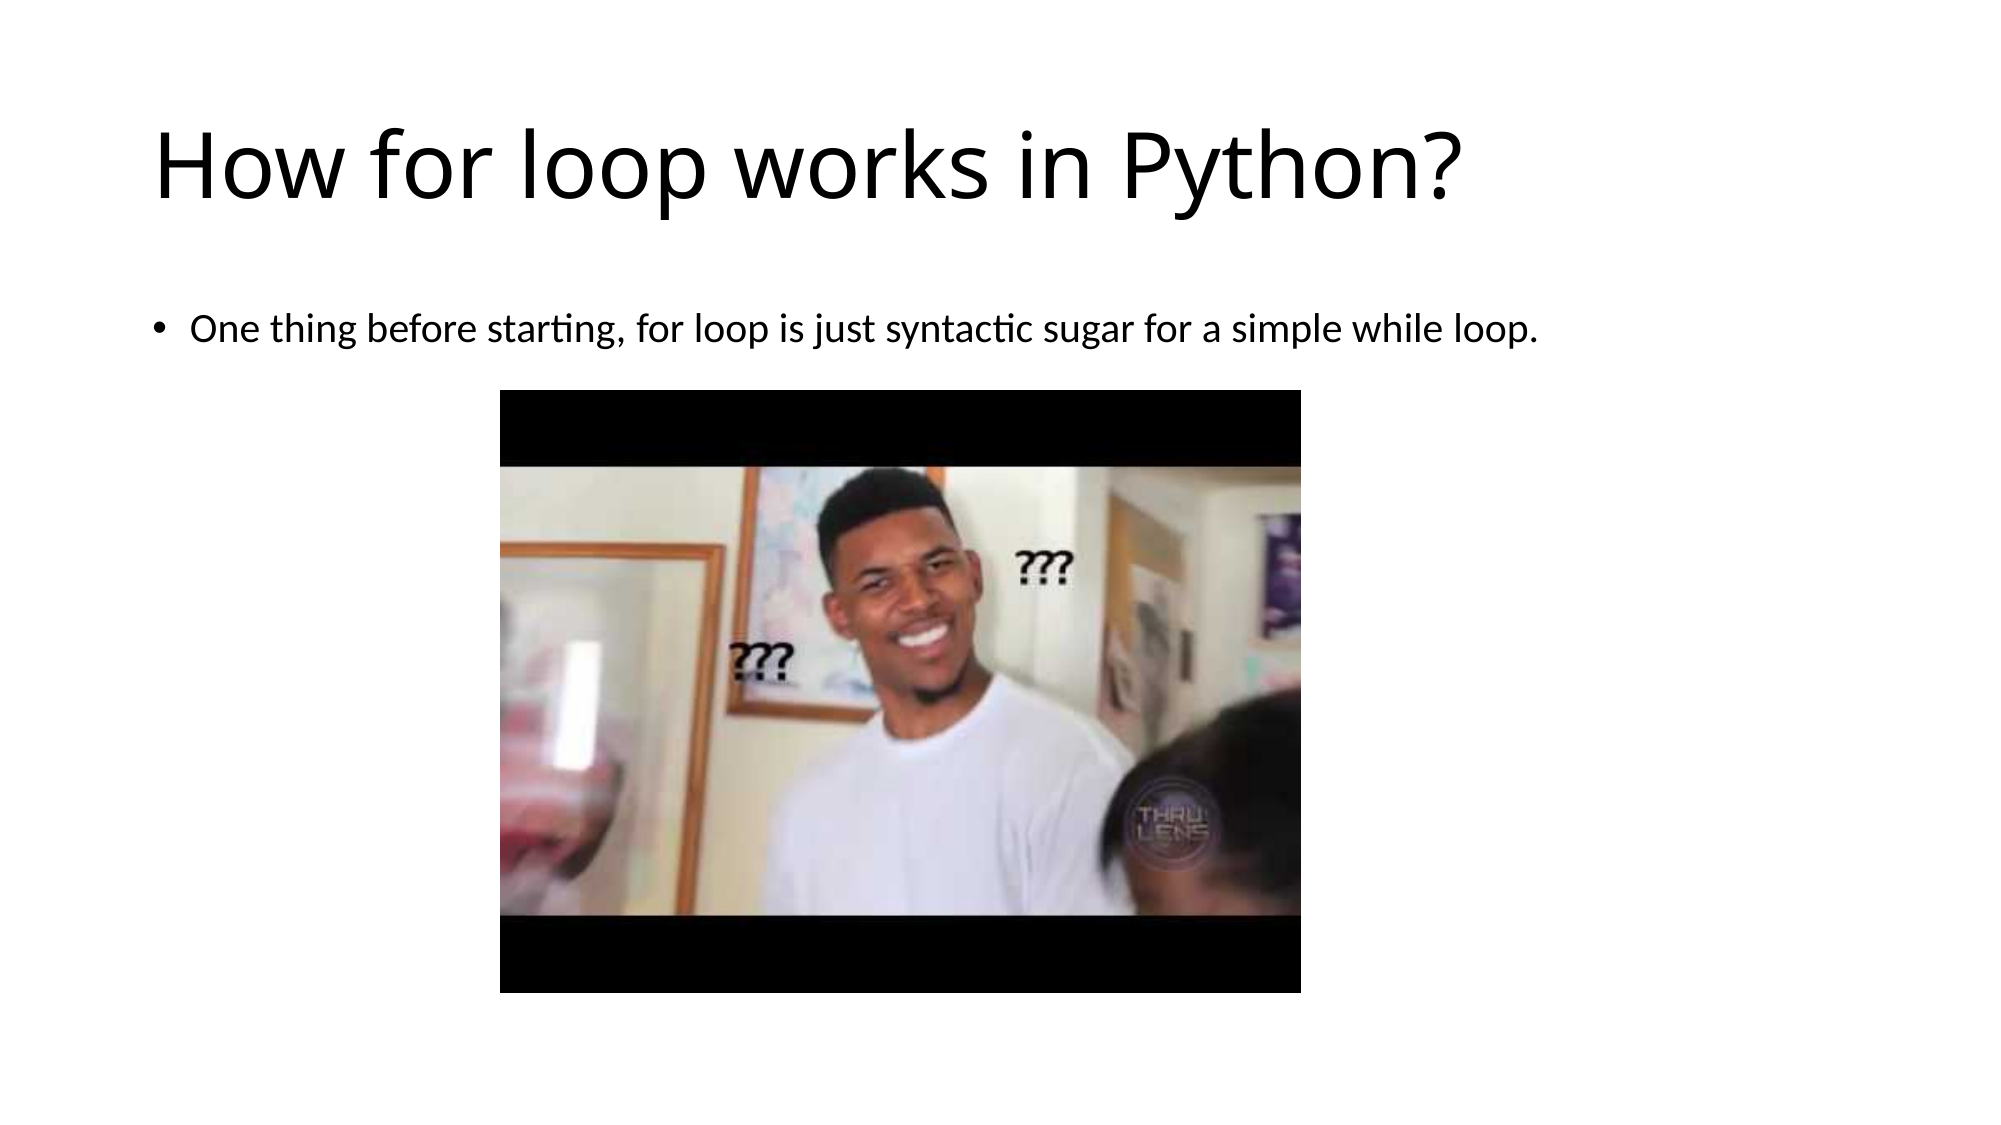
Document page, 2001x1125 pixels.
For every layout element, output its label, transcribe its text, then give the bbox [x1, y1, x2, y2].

title How for loop works in Python? [137, 59, 1863, 278]
list One thing before starting, for loop is just syntactic sugar for a simple while loop. [137, 299, 1863, 1014]
picture [500, 390, 1301, 993]
